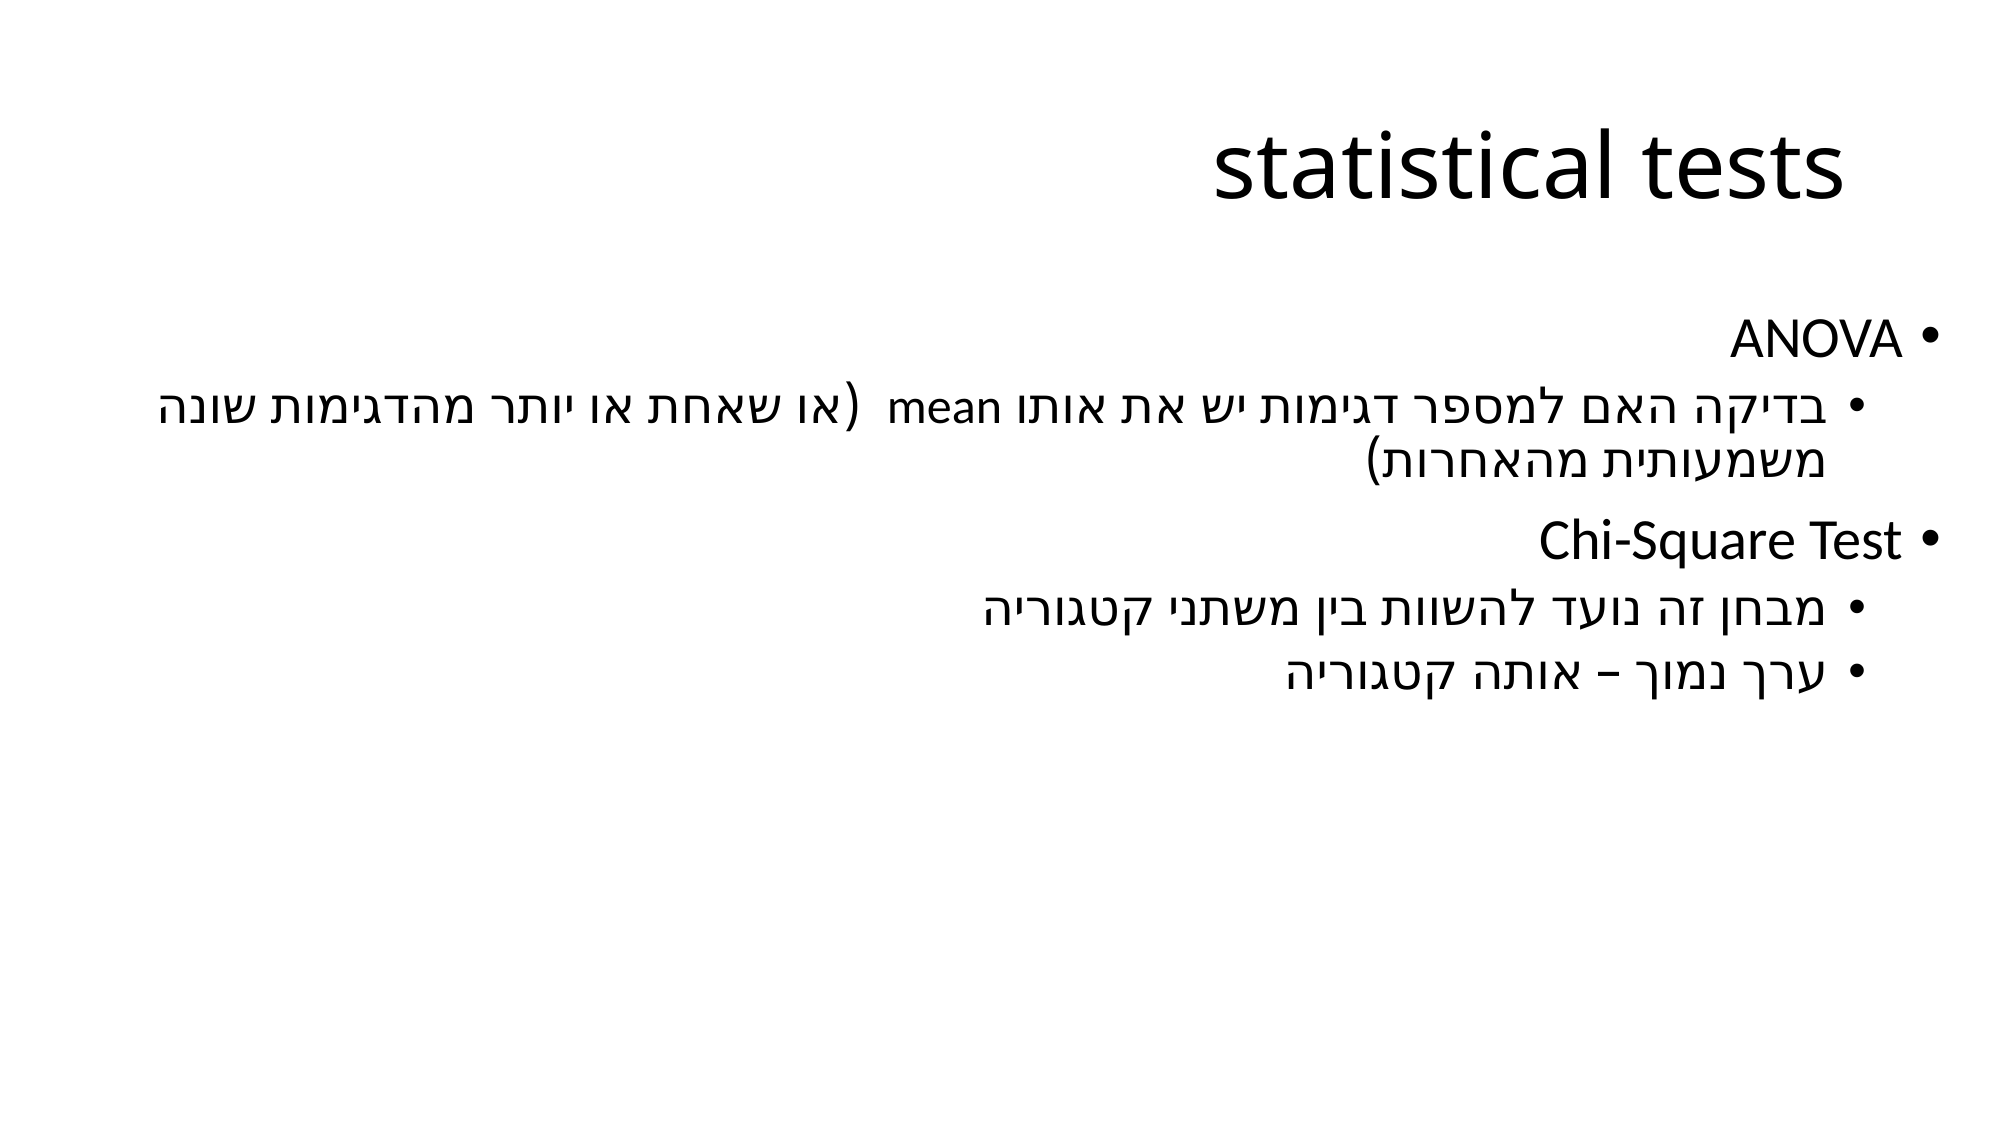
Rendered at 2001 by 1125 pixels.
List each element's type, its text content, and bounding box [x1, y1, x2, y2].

list ANOVA בדיקה האם למספר דגימות יש את אותו mean (או שאחת או יותר מהדגימות שונה משמעותית מהאחרות) Chi-Square Test מבחן זה נועד להשוות בין משתני קטגוריה ערך נמוך – אותה קטגוריה [137, 299, 1956, 1014]
title statistical tests [137, 59, 1863, 278]
